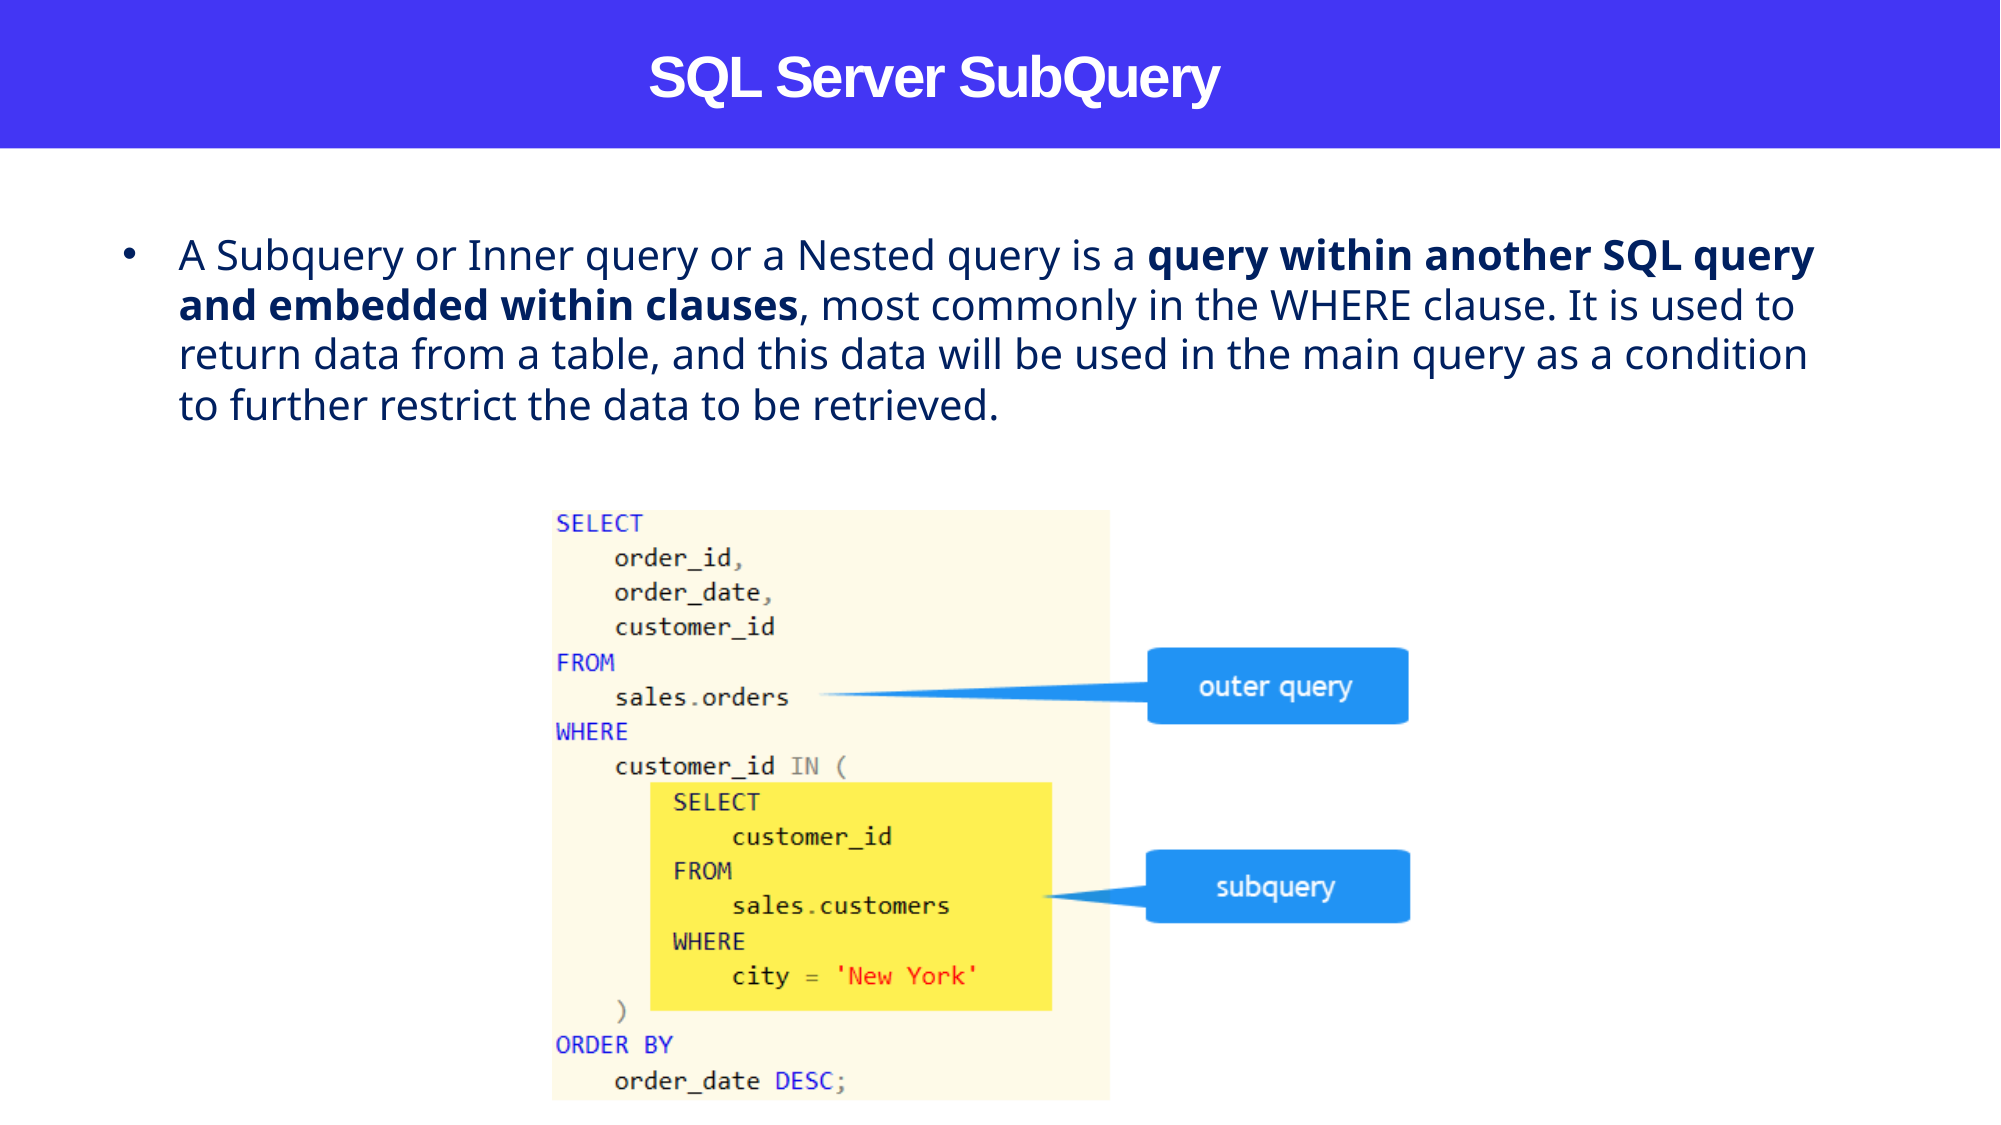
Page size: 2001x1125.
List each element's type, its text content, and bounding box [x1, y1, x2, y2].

text_box [0, 0, 2000, 149]
text_box SQL Server SubQuery [341, 38, 1529, 110]
picture [552, 510, 1448, 1102]
text_box A Subquery or Inner query or a Nested query is a query within another SQL query and embedded within clauses, most commonly in the WHERE clause. It is used to return data from a table, and this data will be used in the main query as a condition to further restrict the data to be retrieved. [107, 220, 1842, 436]
